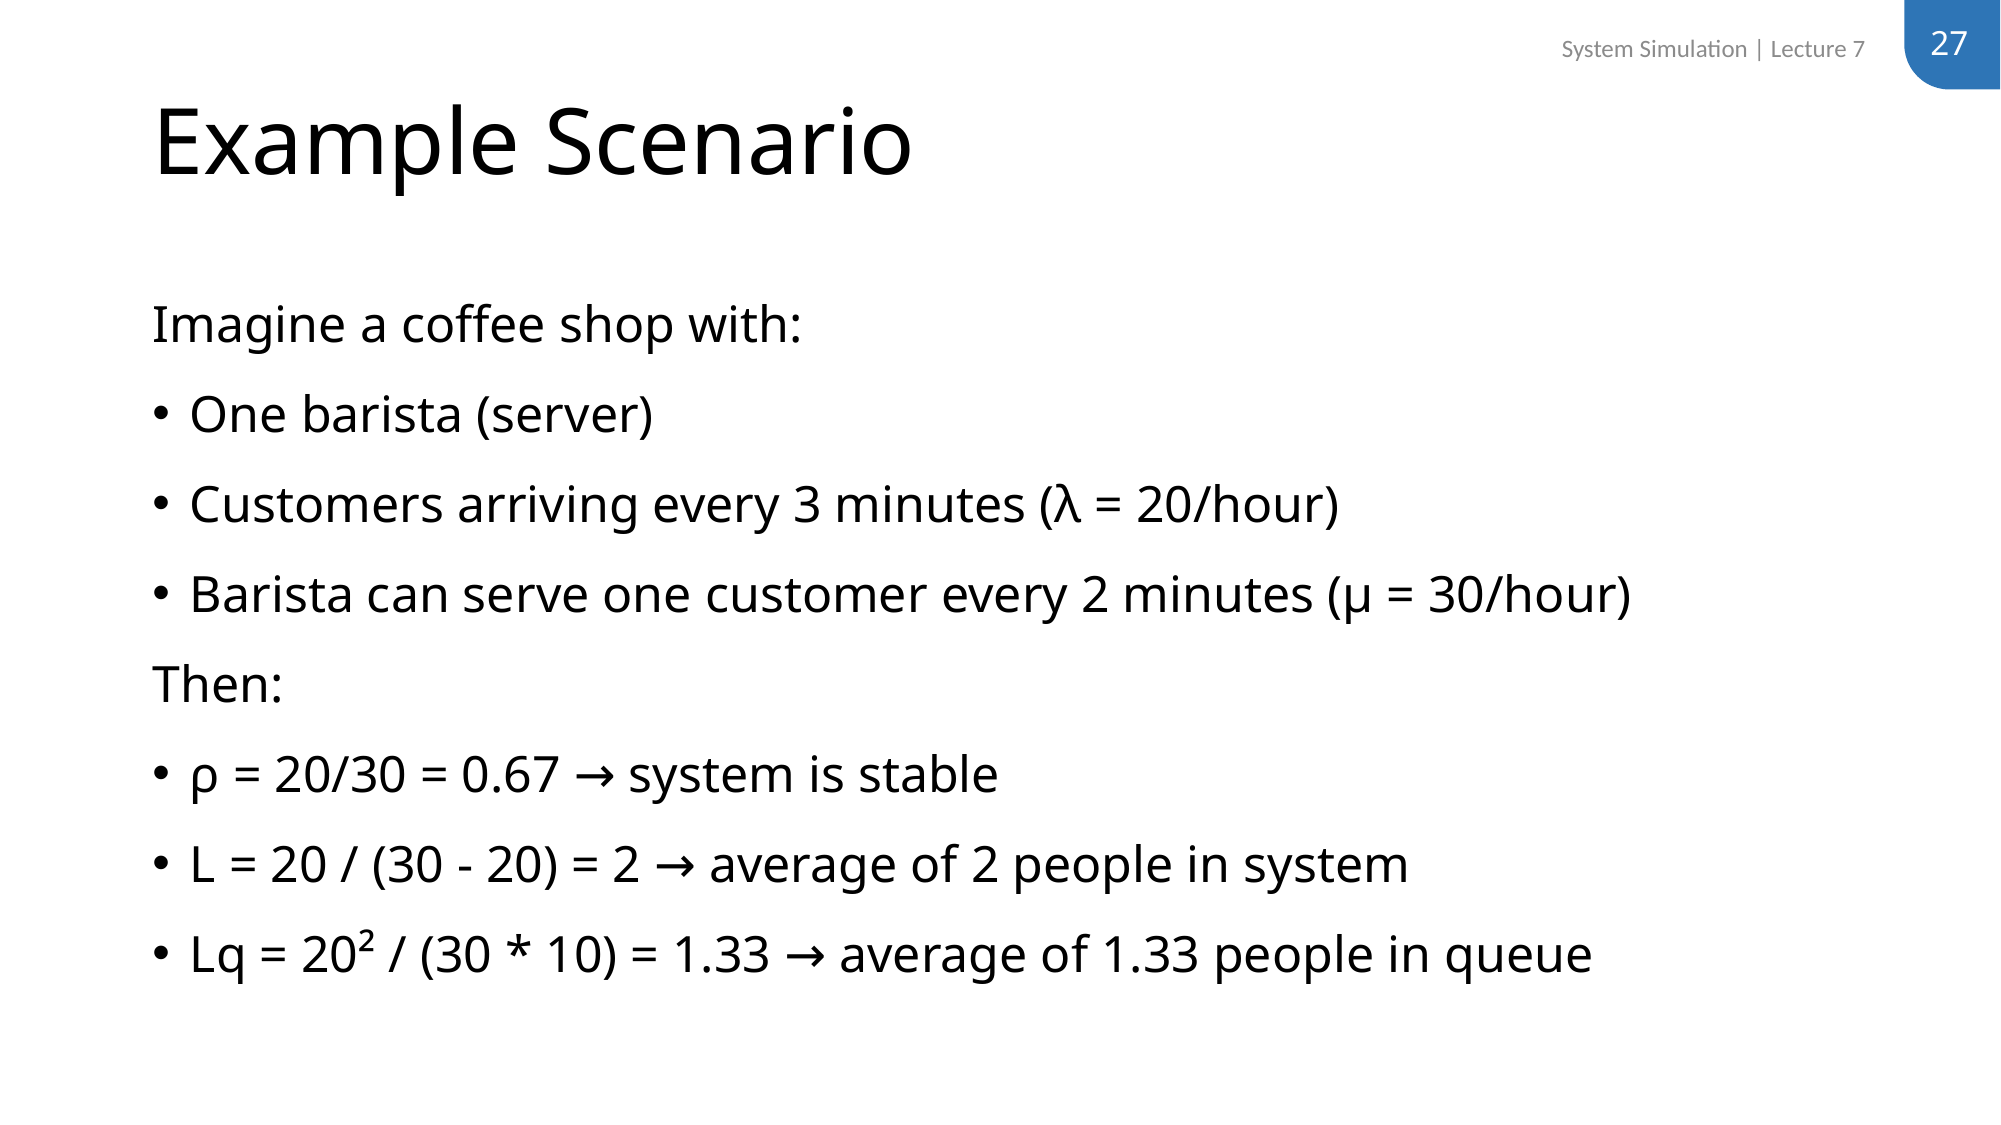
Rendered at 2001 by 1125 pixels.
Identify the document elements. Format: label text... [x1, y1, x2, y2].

list Imagine a coffee shop with: One barista (server) Customers arriving every 3 minutes (λ = 20/hour) Barista can serve one customer every 2 minutes (μ = 30/hour) Then: ρ = 20/30 = 0.67 → system is stable L = 20 / (30 - 20) = 2 → average of 2 people in system Lq = 20² / (30 * 10) = 1.33 → average of 1.33 people in queue [137, 254, 1863, 1062]
footer System Simulation | Lecture 7 [1205, 17, 1881, 78]
title Example Scenario [137, 59, 1863, 231]
slide_number 27 [1887, 14, 1984, 75]
